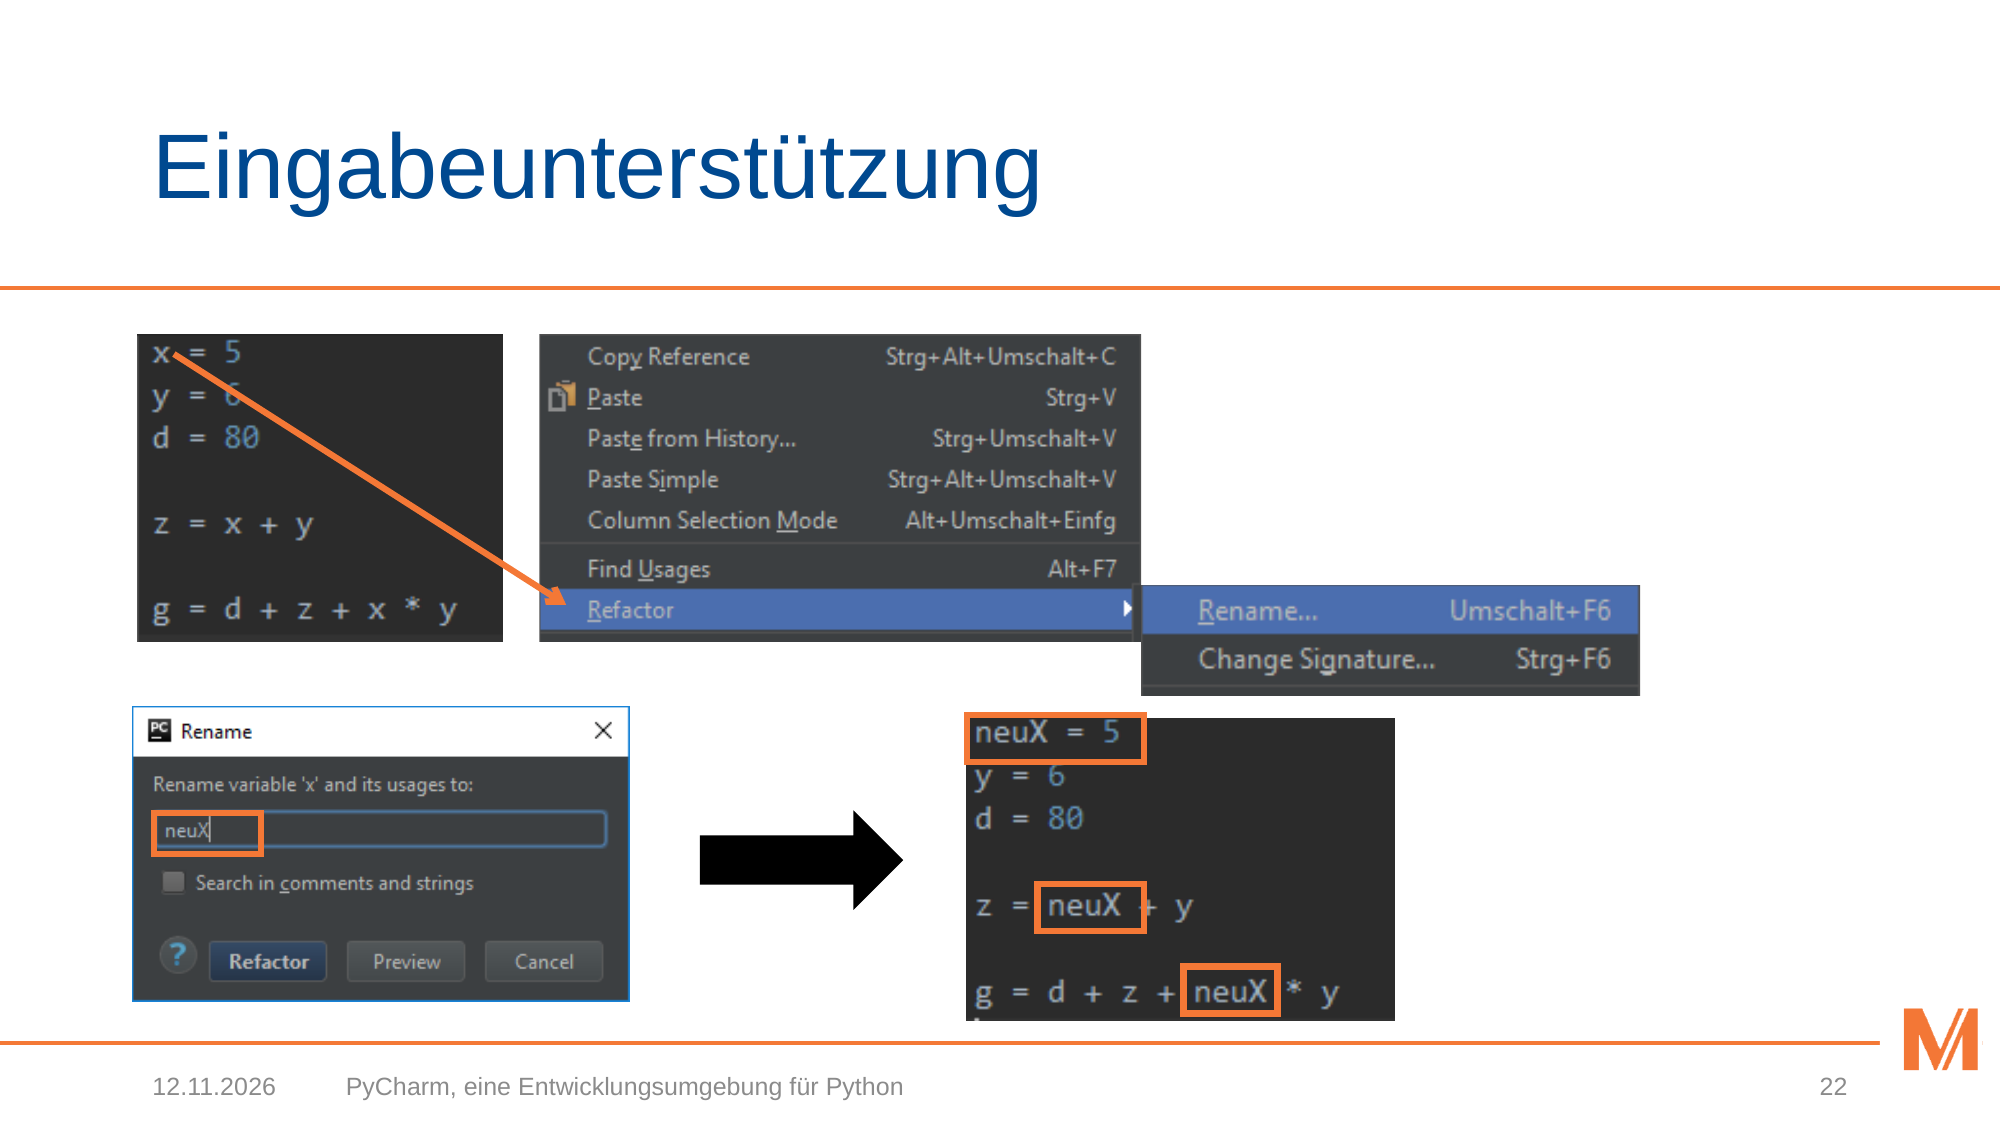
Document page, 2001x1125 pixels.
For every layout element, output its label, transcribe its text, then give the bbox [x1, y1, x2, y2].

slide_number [137, 1055, 313, 1116]
picture [137, 334, 503, 642]
footer PyCharm, eine Entwicklungsumgebung für Python [330, 1055, 1721, 1116]
title Eingabeunterstützung [137, 59, 1863, 278]
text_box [173, 353, 567, 605]
picture [539, 334, 1641, 696]
text_box [966, 714, 1145, 718]
slide_number 22 [1743, 1055, 1863, 1116]
picture [132, 706, 630, 1002]
picture [1879, 989, 1982, 1097]
text_box [699, 810, 904, 910]
picture [966, 718, 1395, 1021]
